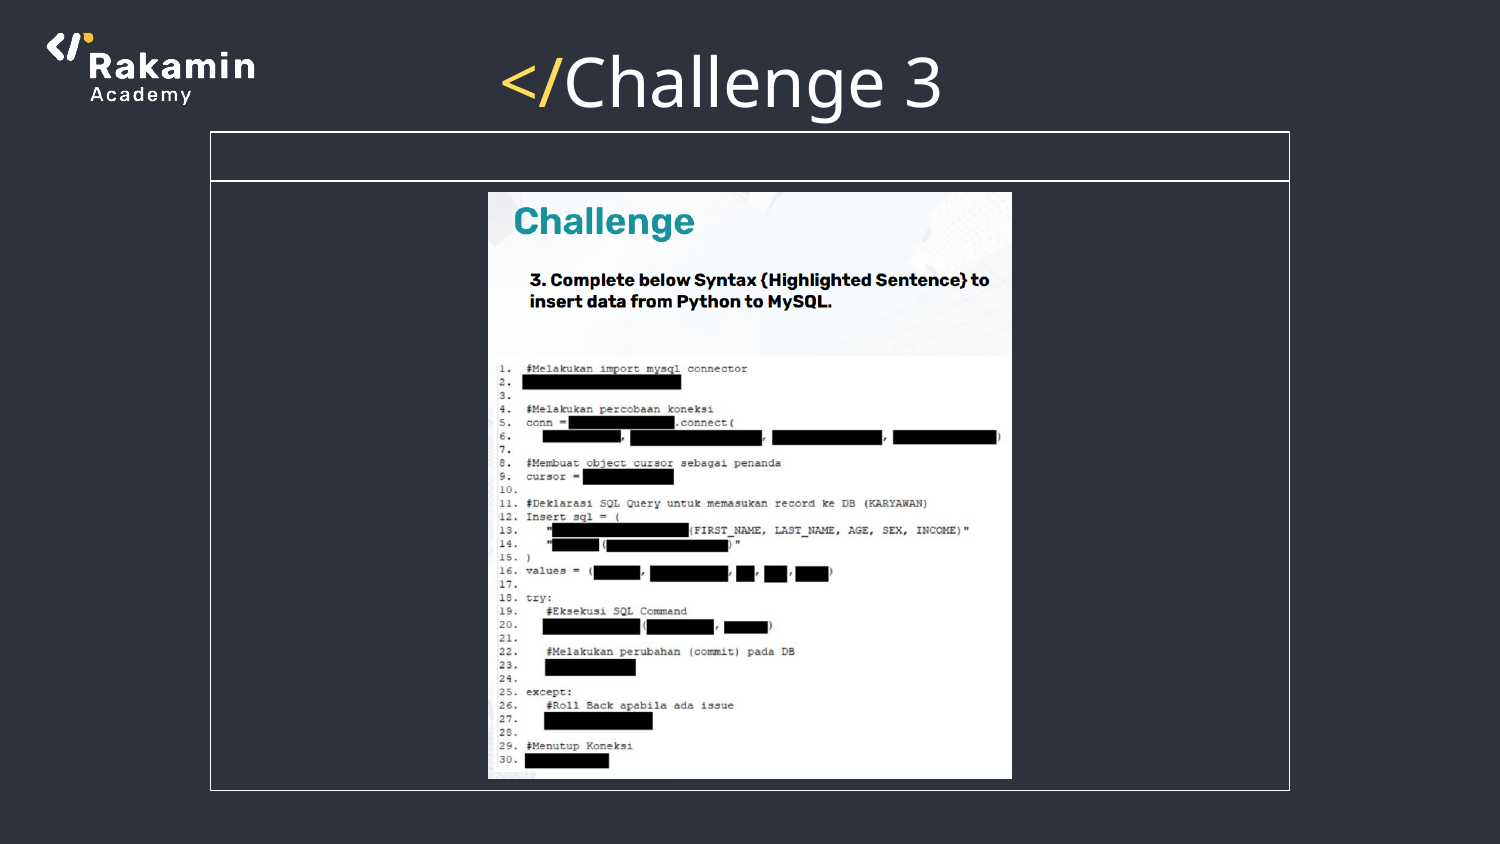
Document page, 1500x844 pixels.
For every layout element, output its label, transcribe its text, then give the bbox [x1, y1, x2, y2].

picture [34, 24, 265, 114]
picture [487, 192, 1013, 779]
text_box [210, 131, 1290, 791]
title </Challenge 3 [263, 23, 1354, 118]
